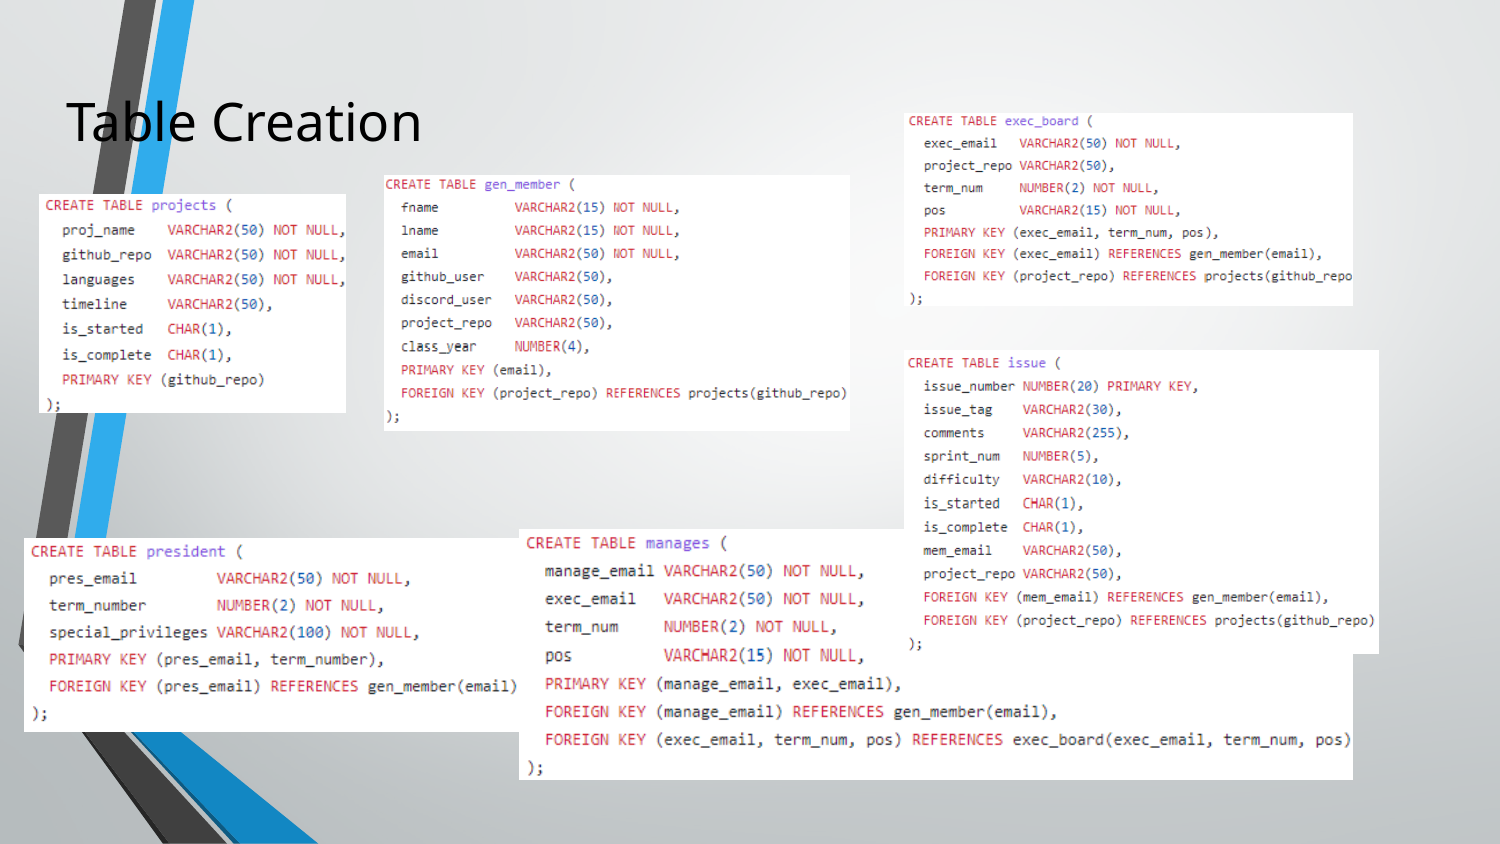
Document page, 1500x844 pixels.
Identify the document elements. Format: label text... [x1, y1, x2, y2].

picture [384, 175, 850, 432]
picture [24, 350, 1380, 781]
title Table Creation [51, 72, 1449, 167]
picture [903, 112, 1353, 307]
picture [38, 194, 347, 413]
